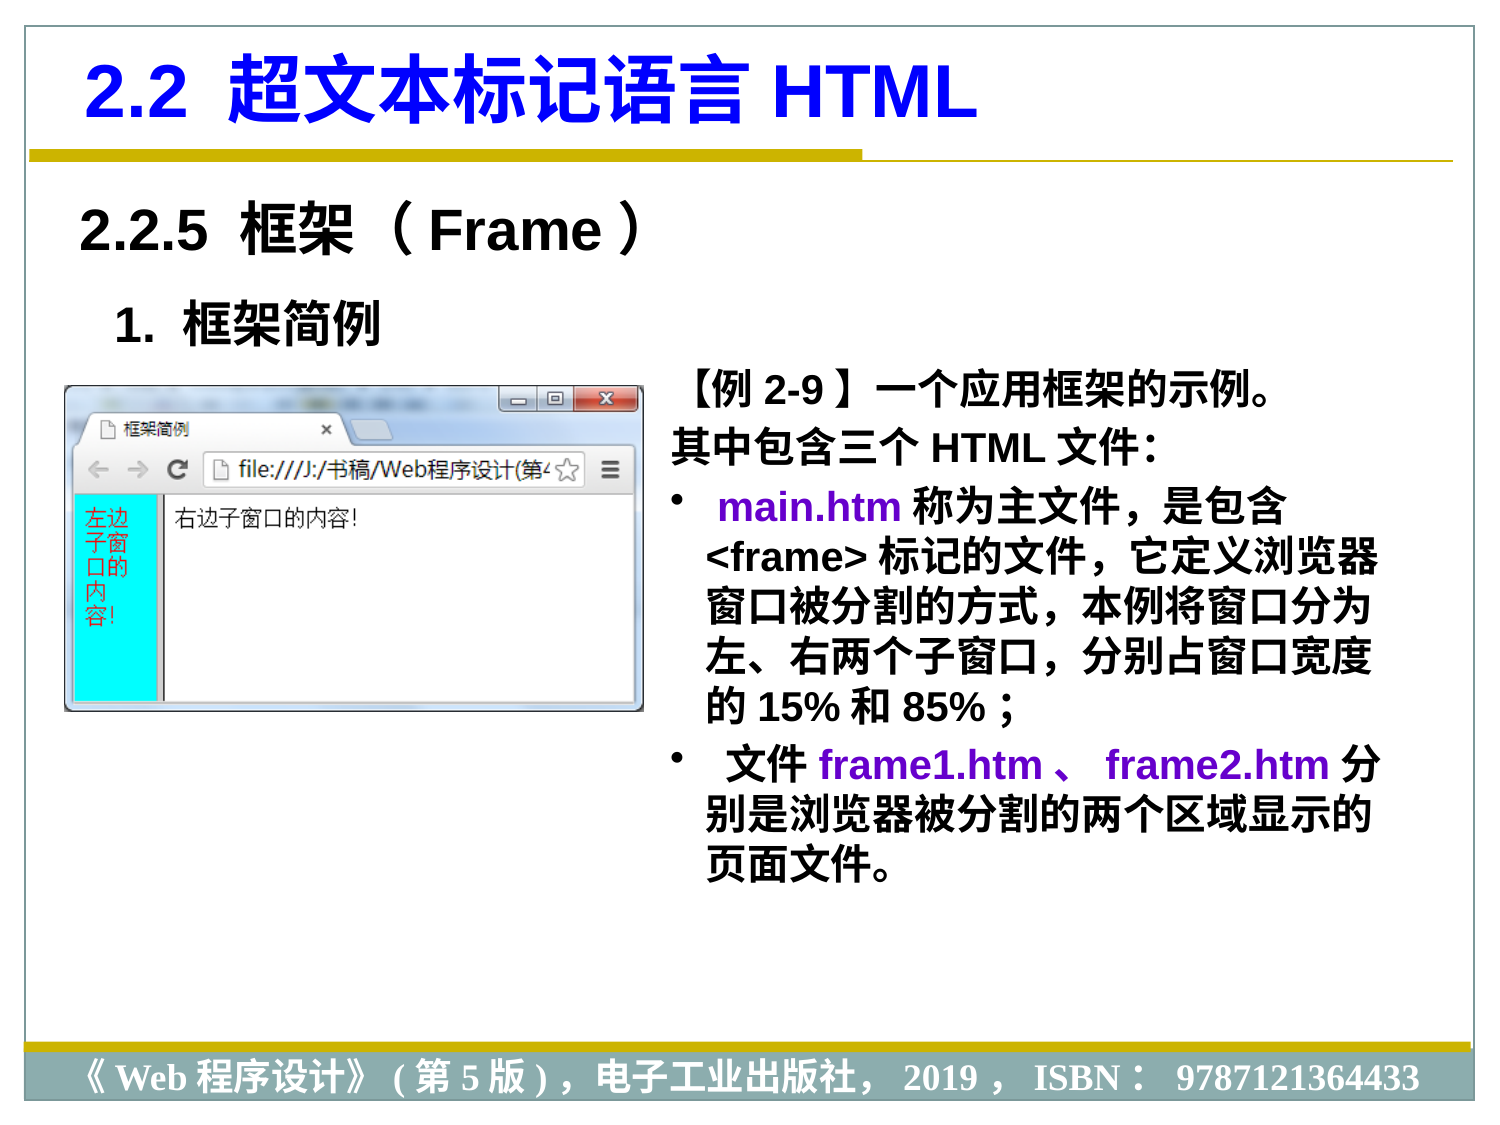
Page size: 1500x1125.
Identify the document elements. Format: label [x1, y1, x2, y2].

text_box [70, 35, 1421, 114]
picture [64, 385, 644, 712]
text_box [655, 338, 1400, 896]
text_box [64, 184, 939, 360]
